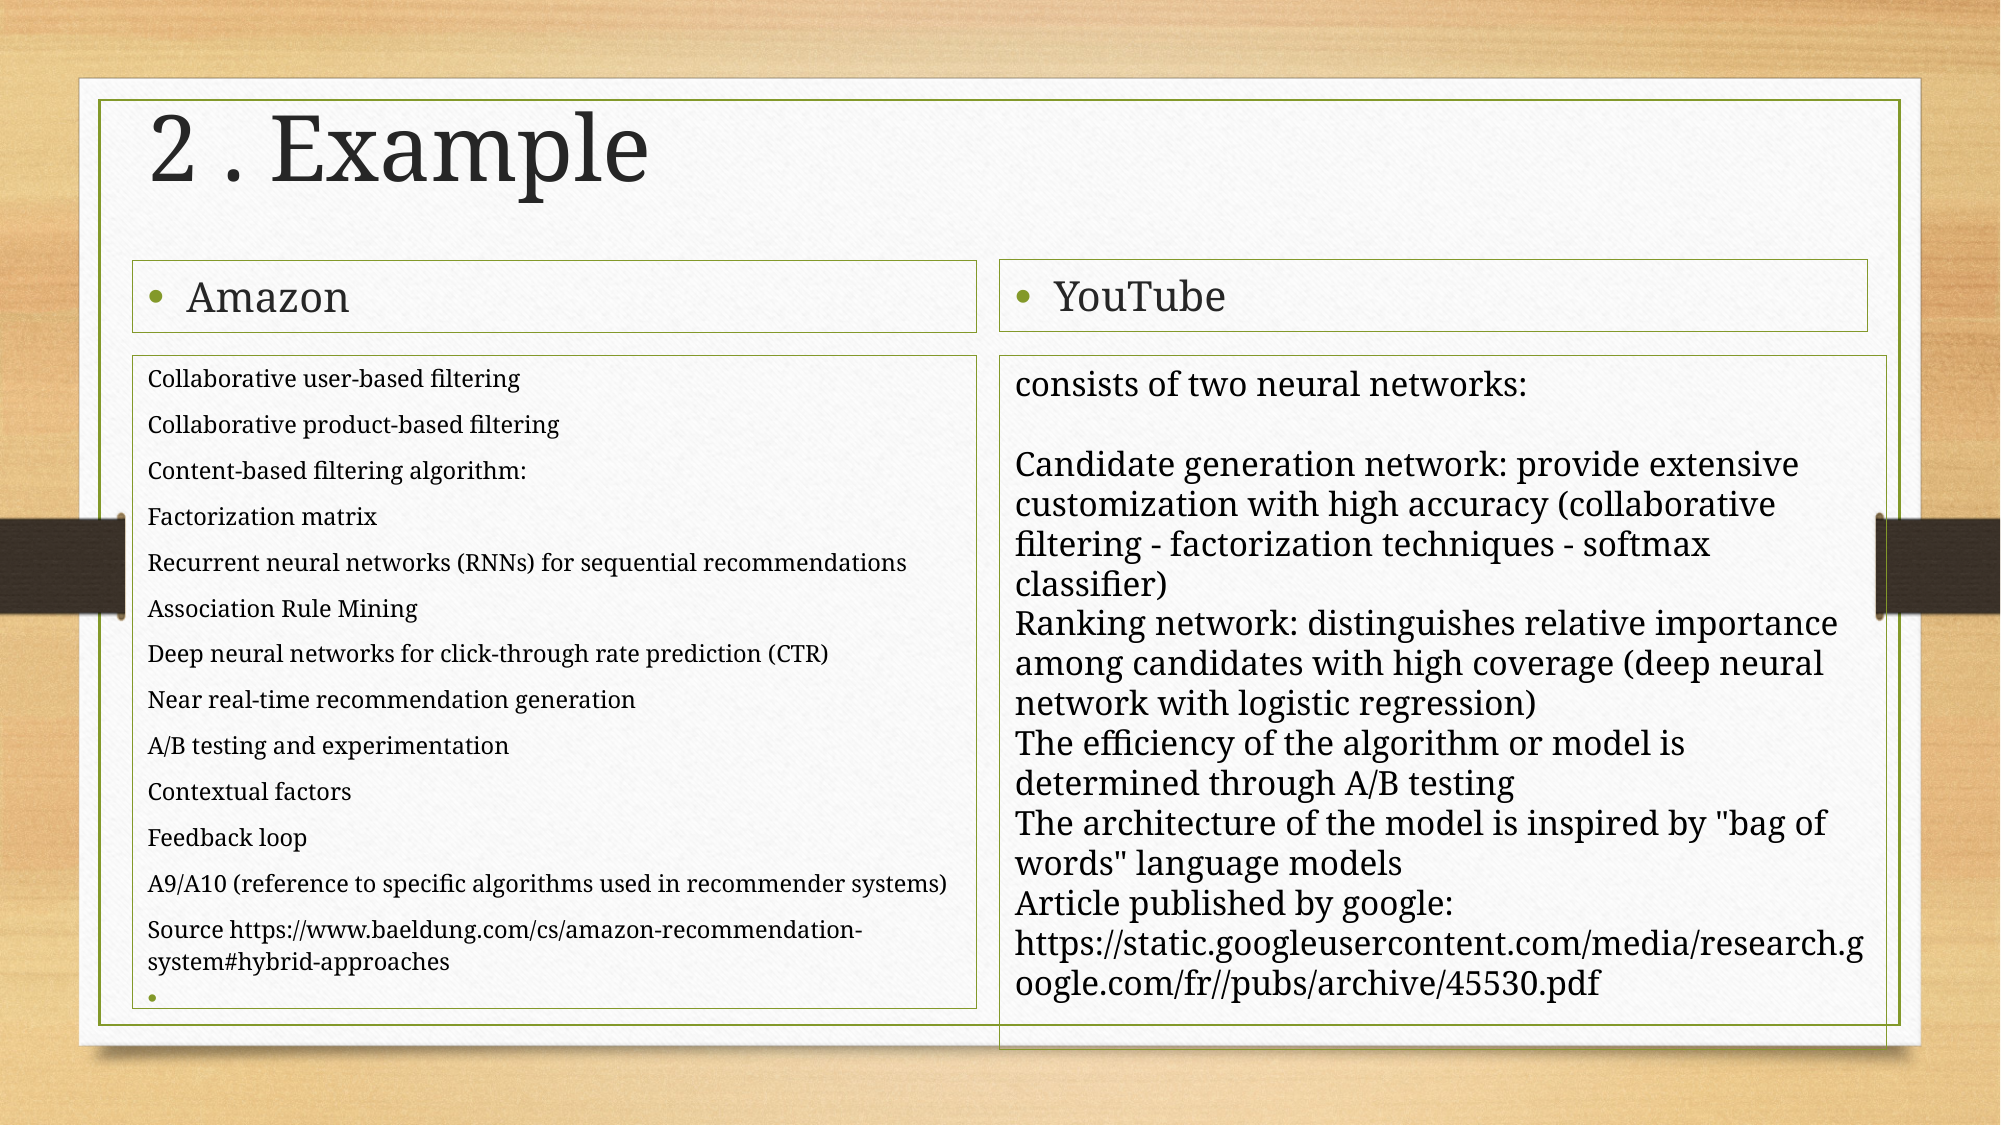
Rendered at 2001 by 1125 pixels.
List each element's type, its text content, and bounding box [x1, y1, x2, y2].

list Amazon [132, 260, 977, 333]
title 2 . Example [132, 76, 1708, 291]
list Collaborative user-based filtering Collaborative product-based filtering Content-based filtering algorithm: Factorization matrix Recurrent neural networks (RNNs) for sequential recommendations Association Rule Mining Deep neural networks for click-through rate prediction (CTR) Near real-time recommendation generation A/B testing and experimentation Contextual factors Feedback loop A9/A10 (reference to specific algorithms used in recommender systems) Source https://www.baeldung.com/cs/amazon-recommendation-system#hybrid-approaches [132, 355, 977, 1009]
picture [0, 0, 2001, 1125]
list YouTube [999, 259, 1868, 332]
text_box consists of two neural networks: Candidate generation network: provide extensive customization with high accuracy (collaborative filtering - factorization techniques - softmax classifier) Ranking network: distinguishes relative importance among candidates with high coverage (deep neural network with logistic regression) The efficiency of the algorithm or model is determined through A/B testing The architecture of the model is inspired by "bag of words" language models Article published by google: https://static.googleusercontent.com/media/research.google.com/fr//pubs/archive/45530.pdf [999, 355, 1887, 1050]
